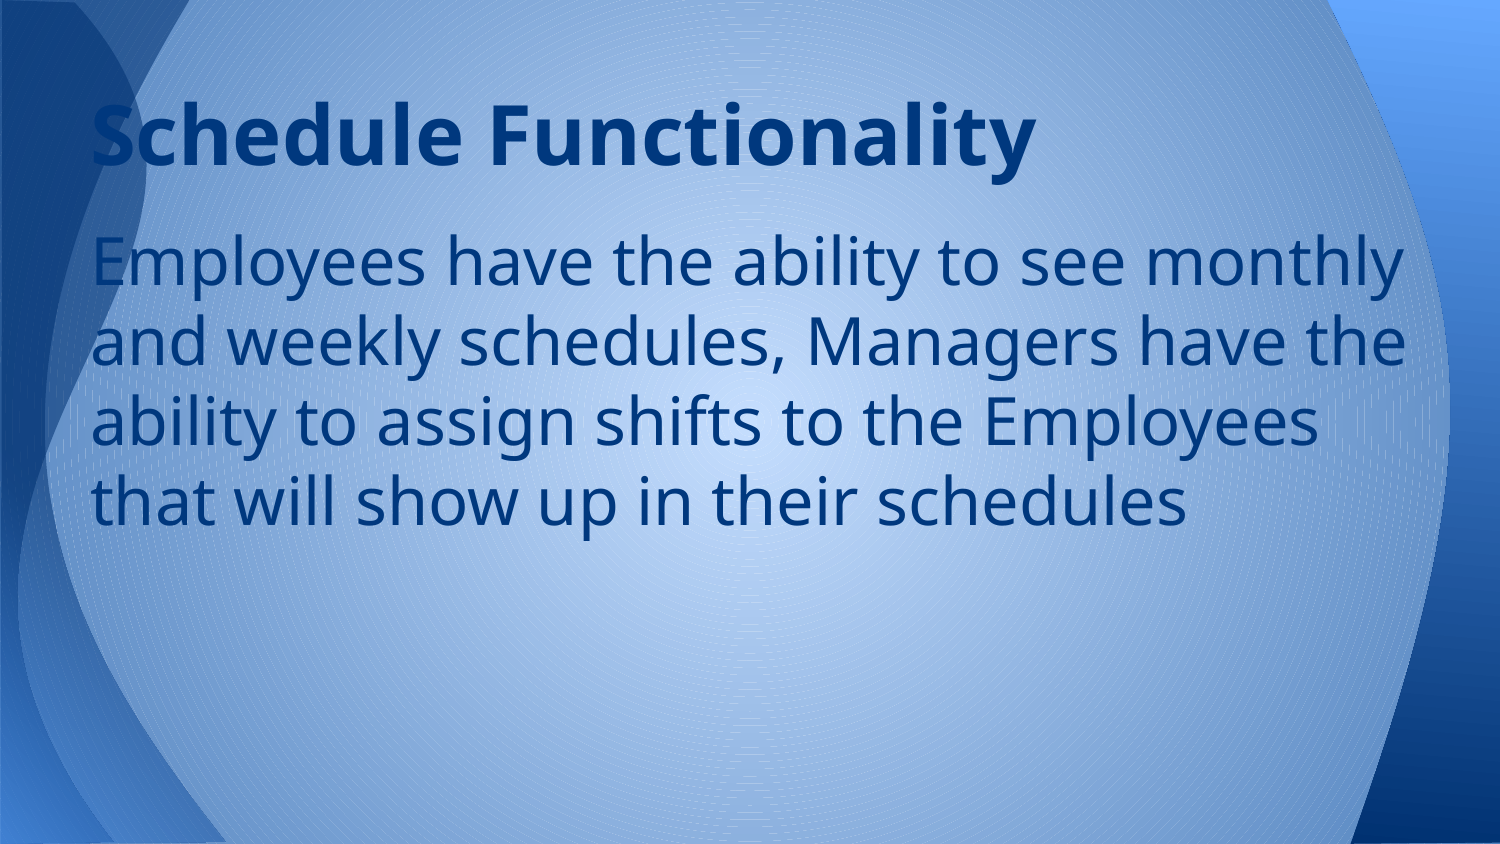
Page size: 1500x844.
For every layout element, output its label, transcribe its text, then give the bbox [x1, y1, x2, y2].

list Employees have the ability to see monthly and weekly schedules, Managers have the ability to assign shifts to the Employees that will show up in their schedules [75, 204, 1425, 800]
title Schedule Functionality [75, 33, 1425, 197]
